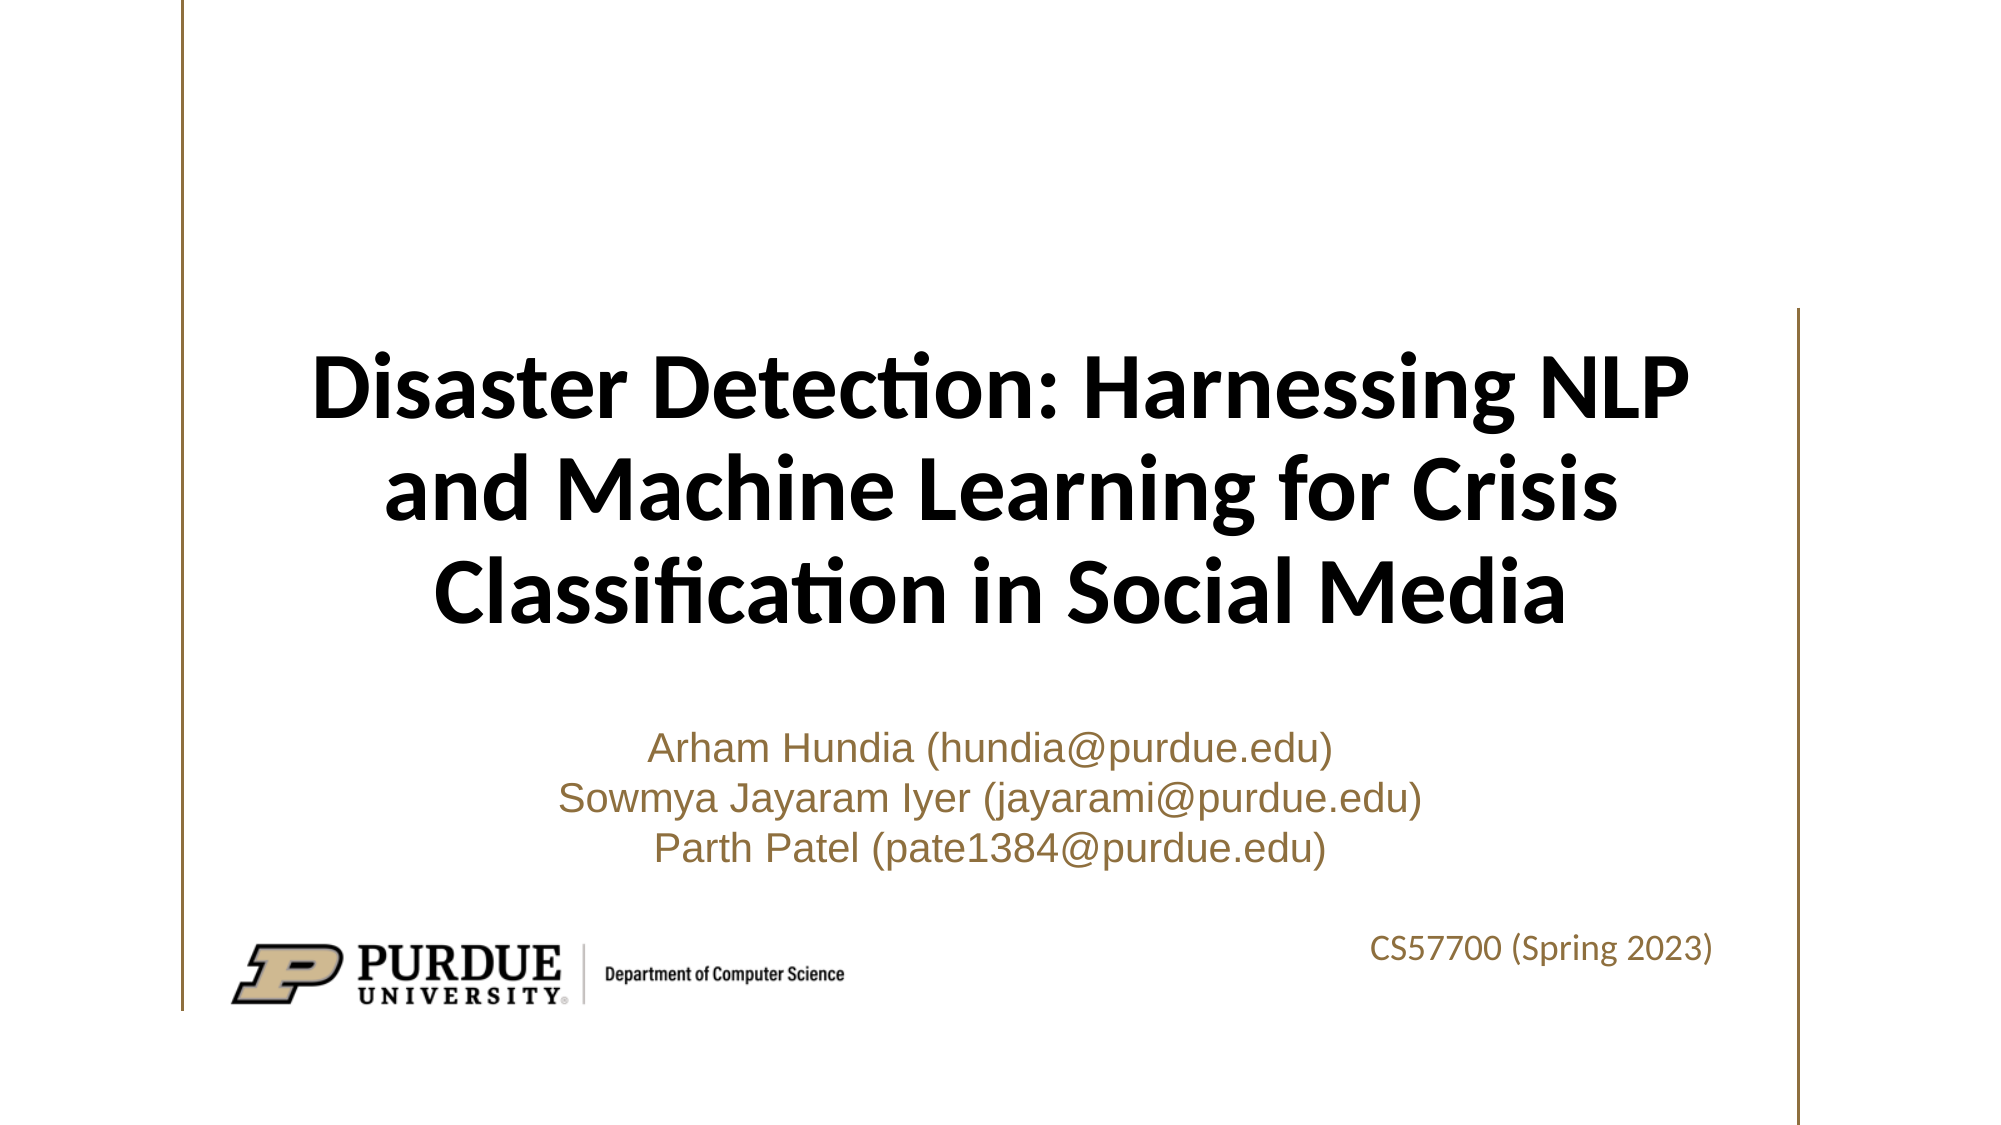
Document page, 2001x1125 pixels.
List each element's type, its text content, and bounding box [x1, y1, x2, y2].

text_box CS57700 (Spring 2023) [1355, 915, 1790, 976]
text_box [1365, 941, 1397, 966]
picture [200, 904, 953, 1032]
text_box Arham Hundia (hundia@purdue.edu) Sowmya Jayaram Iyer (jayarami@purdue.edu) Parth Patel (pate1384@purdue.edu) [240, 612, 1741, 941]
title Disaster Detection: Harnessing NLP and Machine Learning for Crisis Classification in Social Media [252, 259, 1753, 652]
